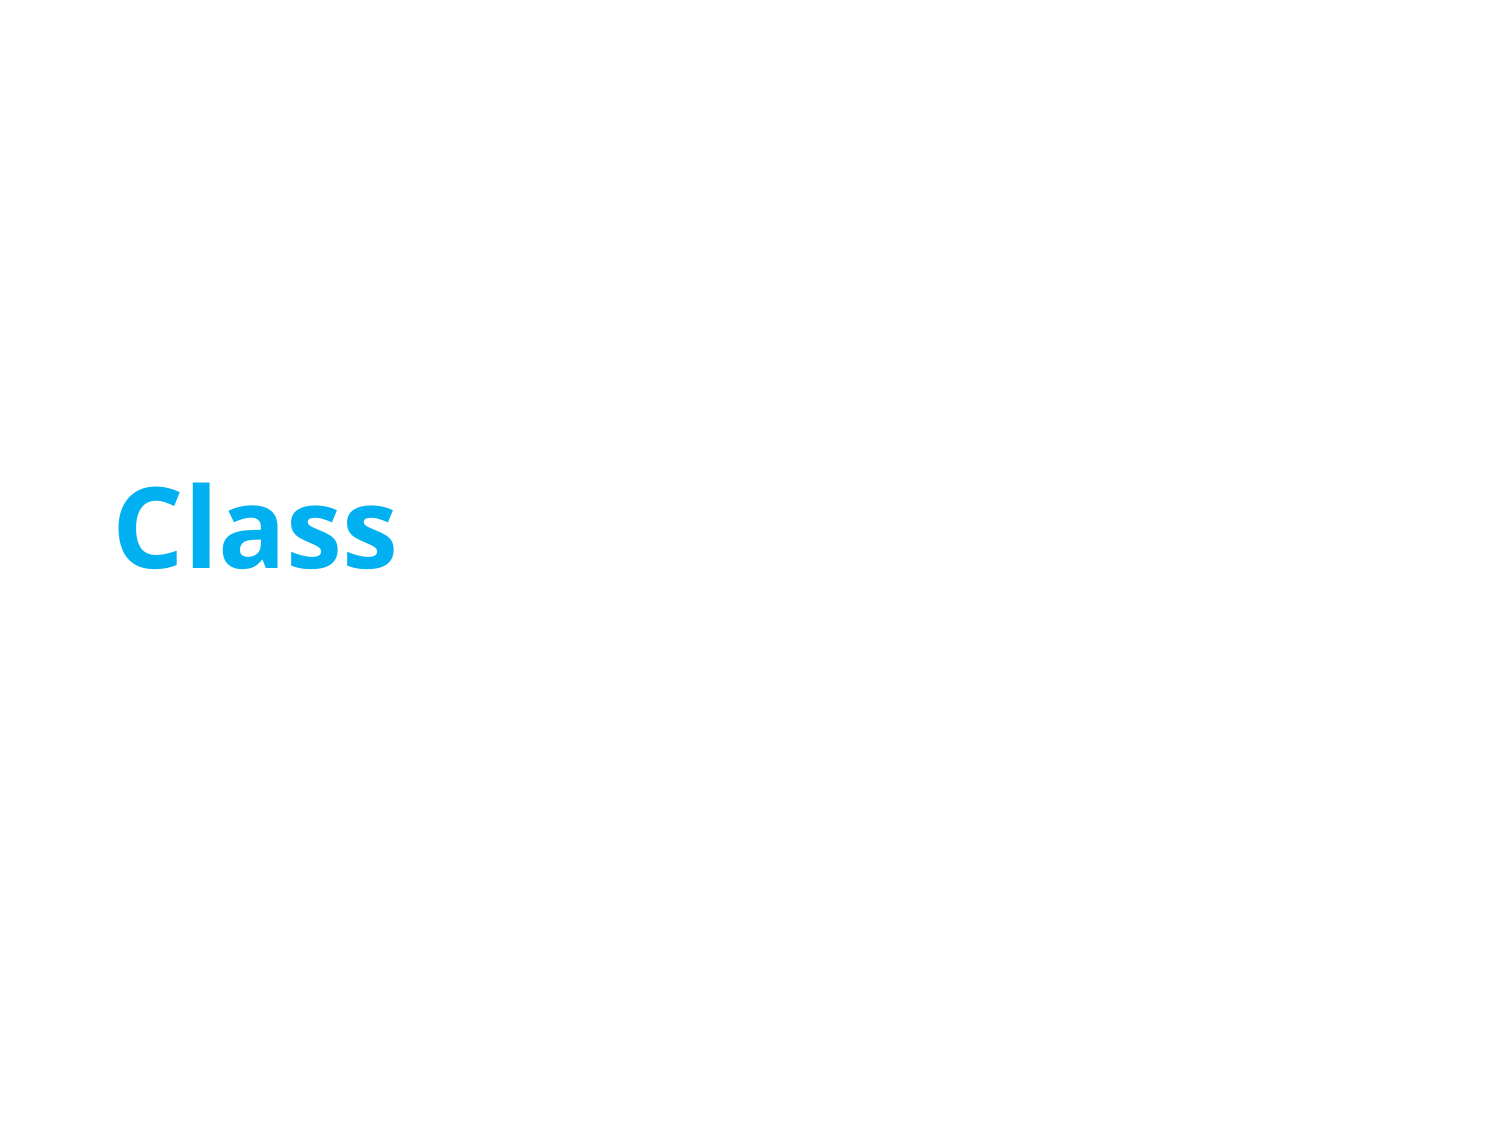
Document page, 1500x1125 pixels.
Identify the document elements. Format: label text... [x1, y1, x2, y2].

title Class [112, 349, 1388, 591]
